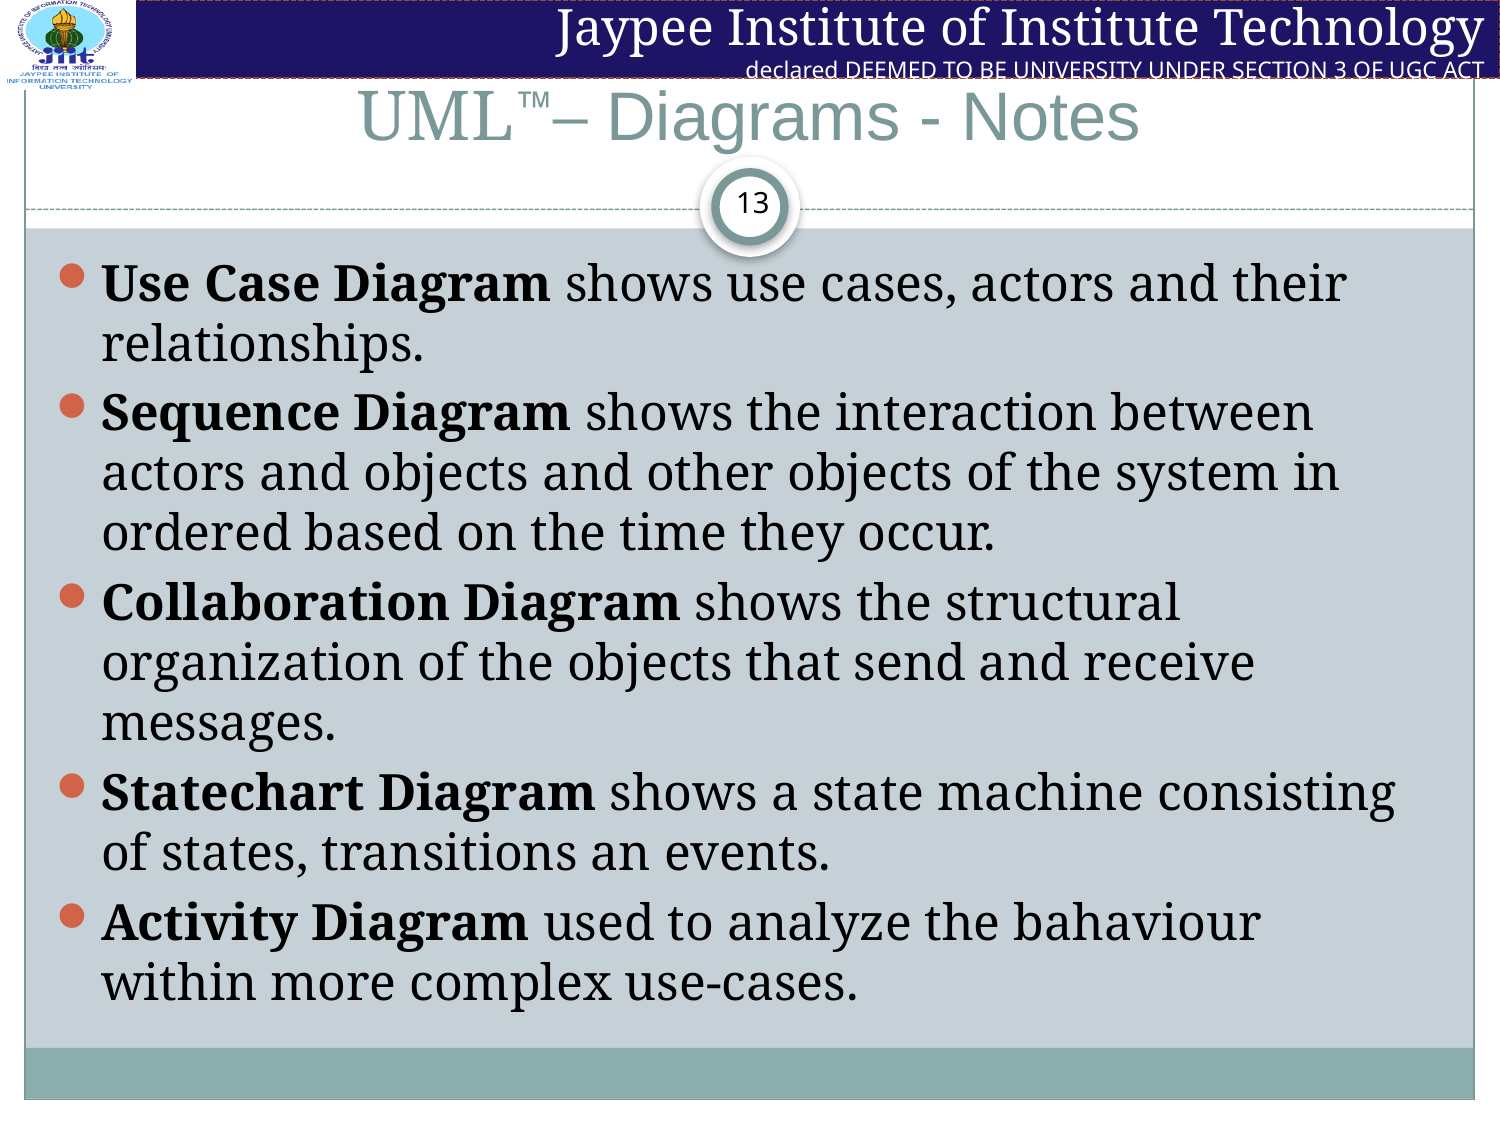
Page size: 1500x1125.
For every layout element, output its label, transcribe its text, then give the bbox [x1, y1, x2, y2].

picture [0, 0, 136, 90]
slide_number 13 [715, 168, 791, 241]
list Use Case Diagram shows use cases, actors and their relationships. Sequence Diagram shows the interaction between actors and objects and other objects of the system in ordered based on the time they occur. Collaboration Diagram shows the structural organization of the objects that send and receive messages. Statechart Diagram shows a state machine consisting of states, transitions an events. Activity Diagram used to analyze the bahaviour within more complex use-cases. [41, 243, 1442, 998]
title UML– Diagrams - Notes [49, 37, 1450, 162]
